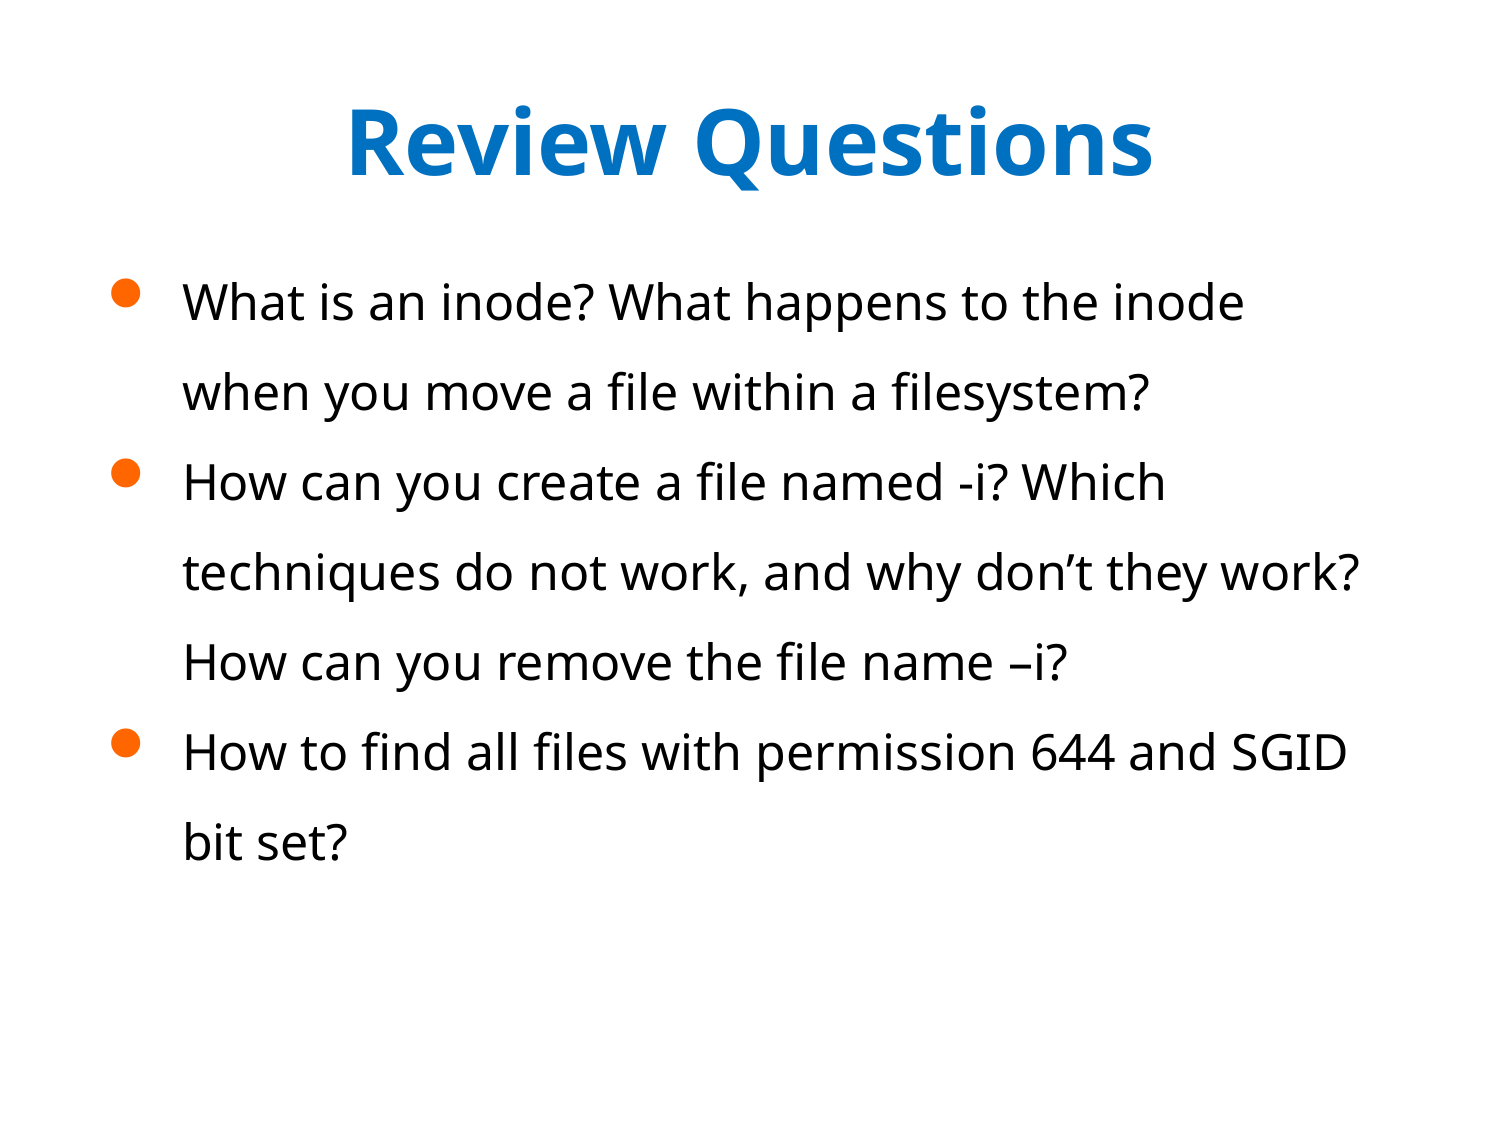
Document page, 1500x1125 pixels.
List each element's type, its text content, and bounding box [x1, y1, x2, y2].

text_box What is an inode? What happens to the inode when you move a file within a filesystem? How can you create a file named -i? Which techniques do not work, and why don’t they work? How can you remove the file name –i? How to find all files with permission 644 and SGID bit set? [92, 232, 1394, 878]
title Review Questions [74, 44, 1426, 233]
